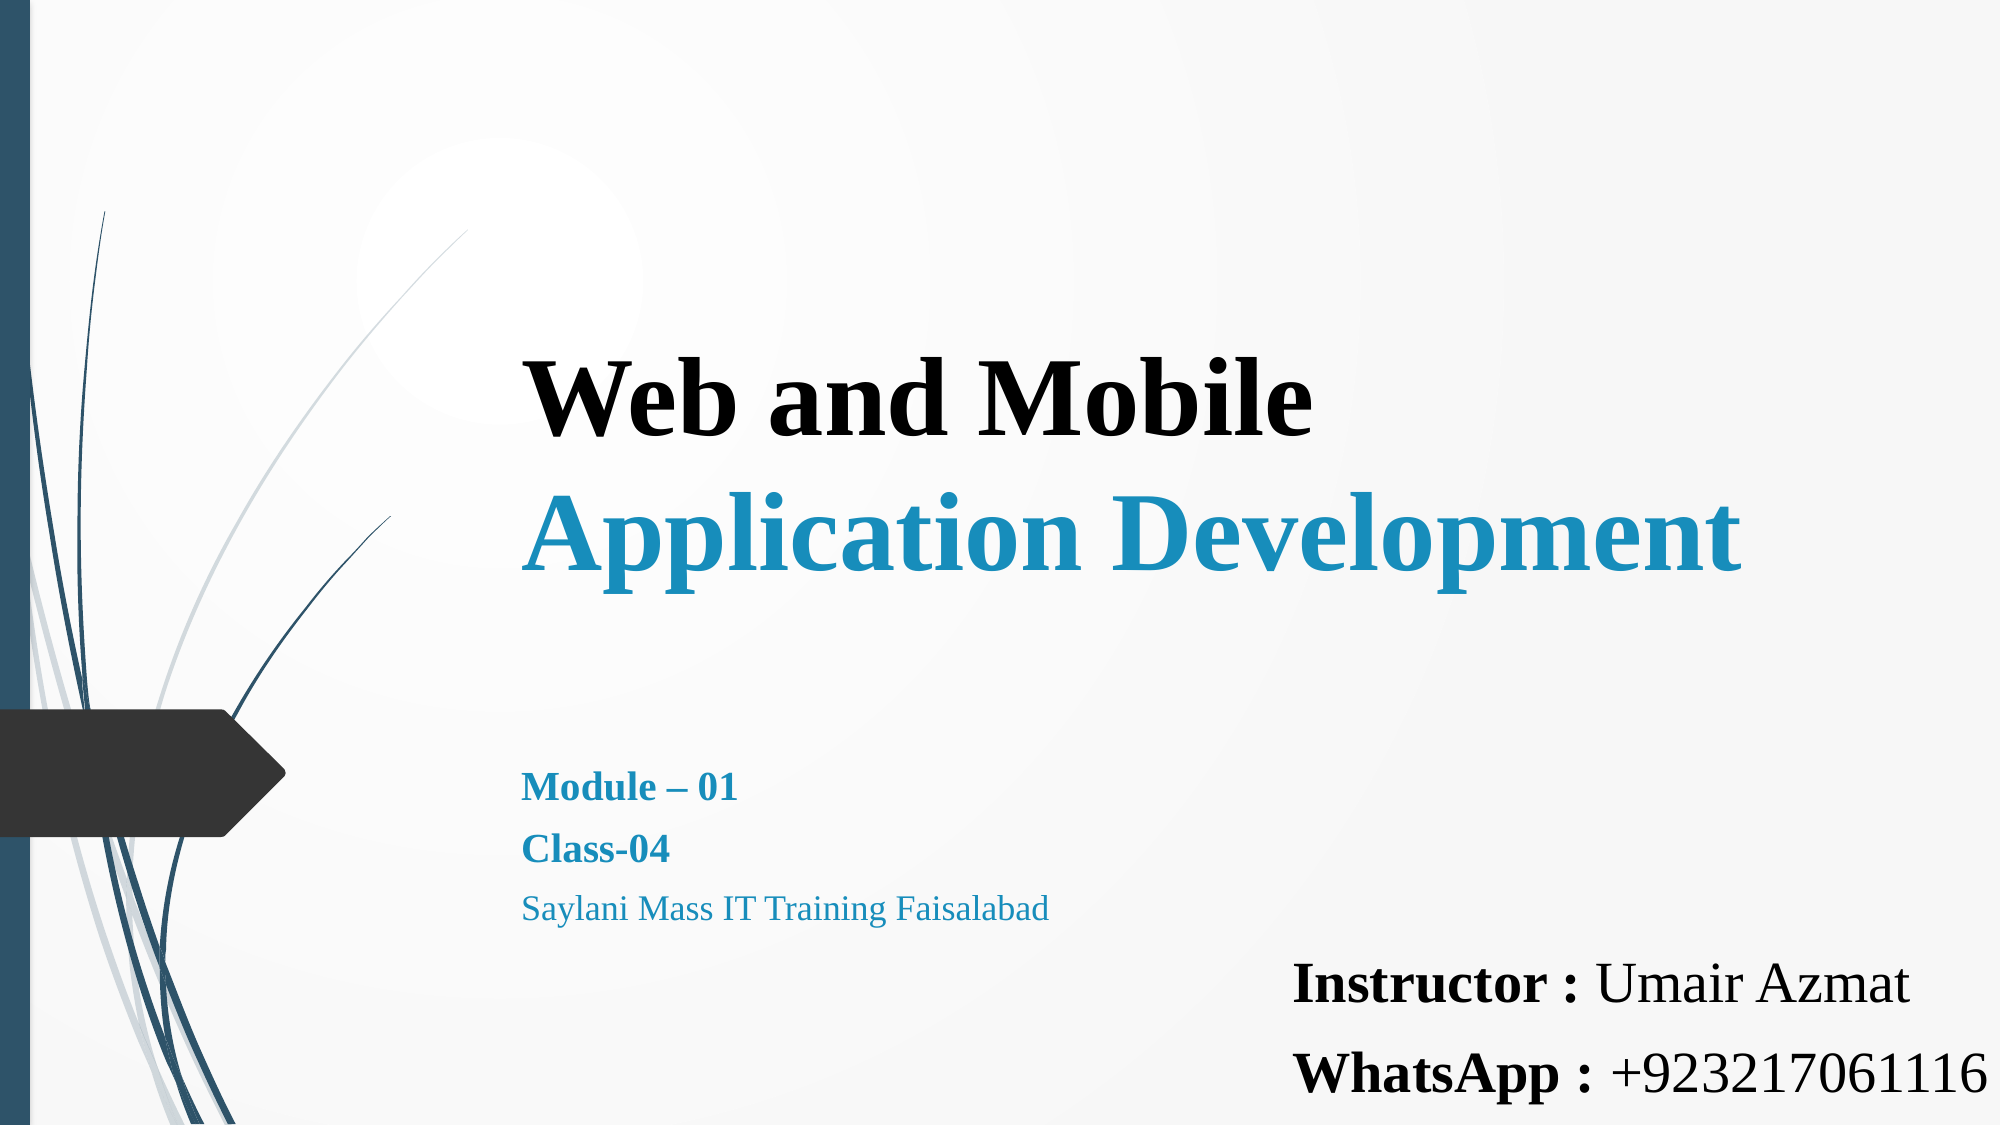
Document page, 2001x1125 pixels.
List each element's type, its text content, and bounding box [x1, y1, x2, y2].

subtitle Module – 01 Class-04 Saylani Mass IT Training Faisalabad [505, 751, 1969, 937]
title Web and Mobile Application Development [505, 29, 1765, 751]
text_box Instructor : Umair Azmat WhatsApp : +923217061116 [1277, 936, 2000, 1122]
